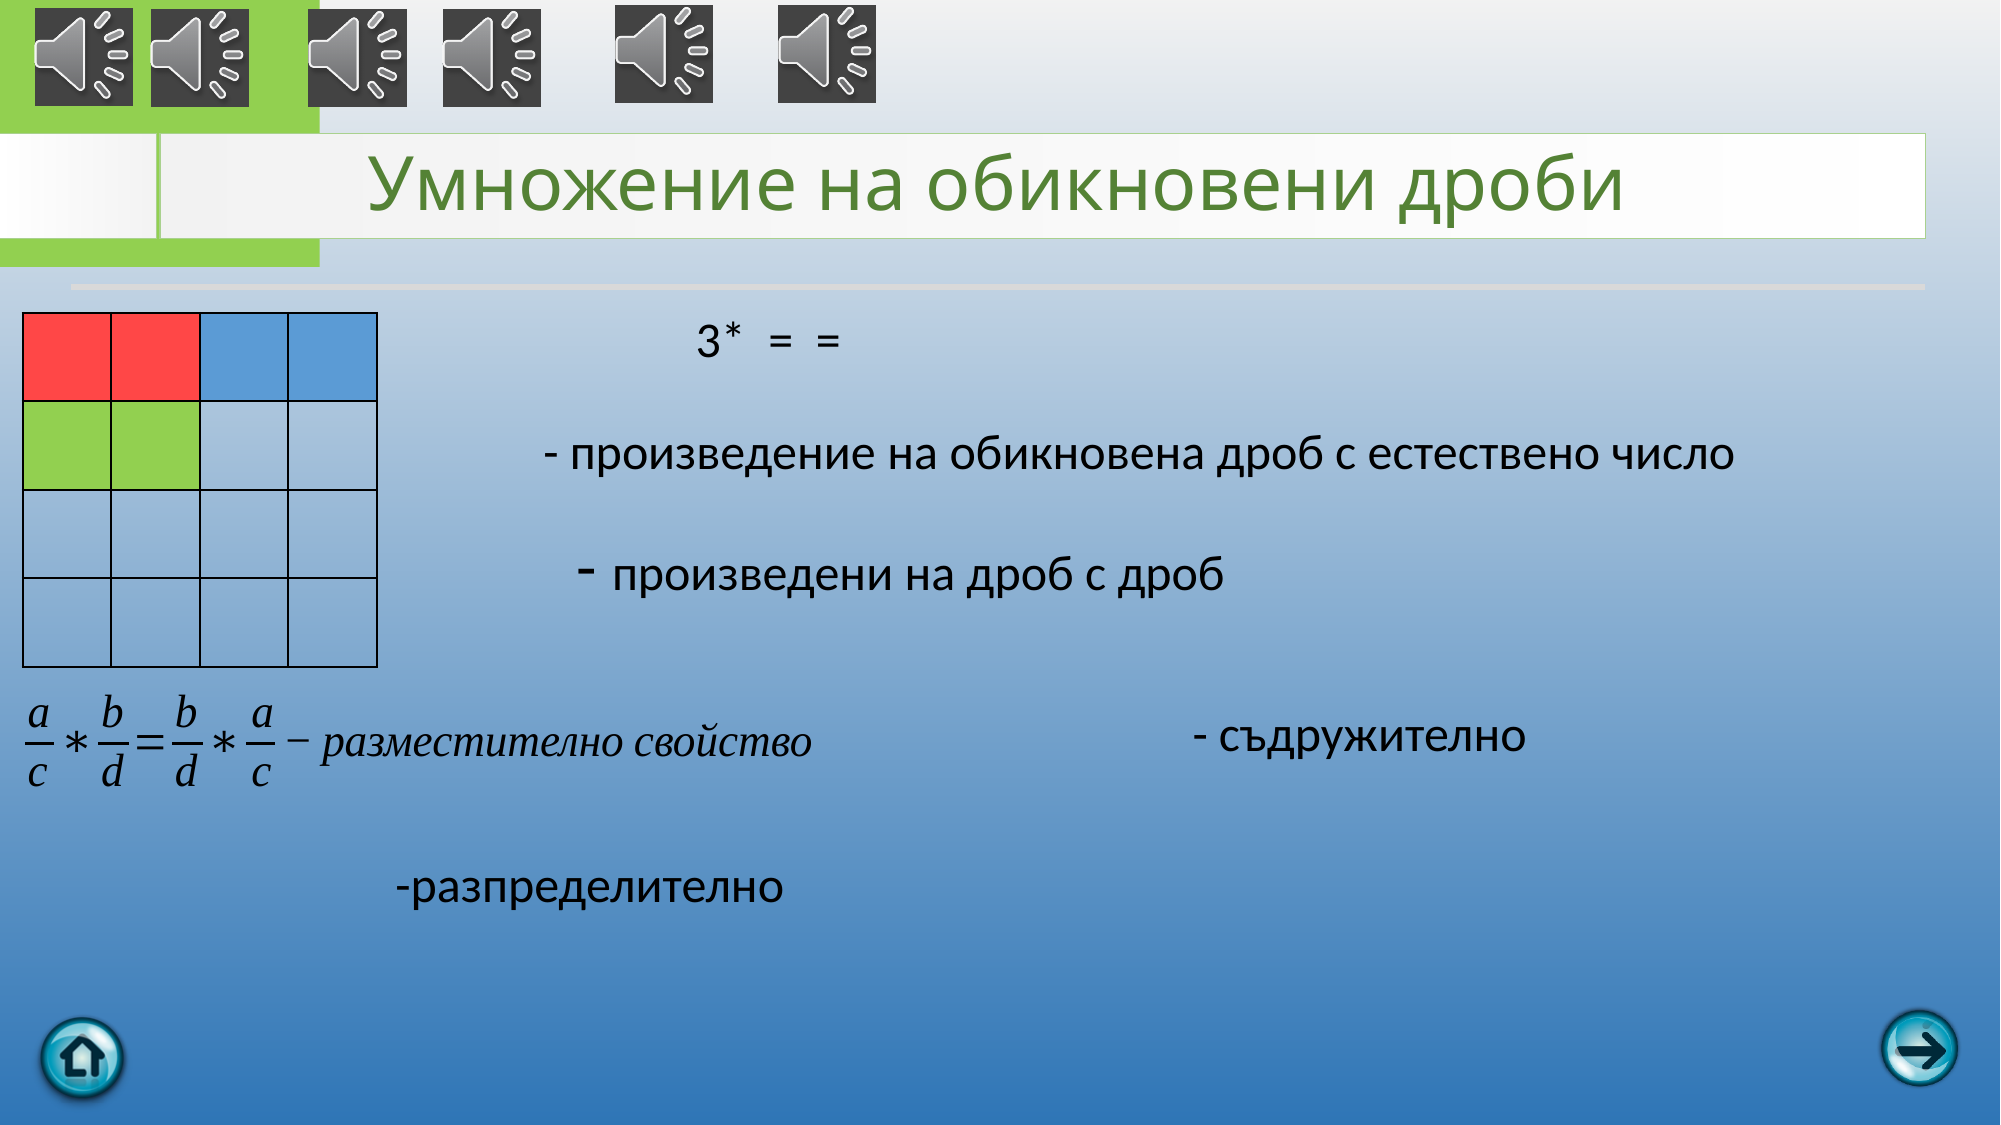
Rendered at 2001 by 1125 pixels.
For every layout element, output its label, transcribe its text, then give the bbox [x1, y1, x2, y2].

picture [307, 7, 408, 108]
table_header [112, 314, 199, 400]
table_cell [201, 579, 287, 666]
picture [34, 1013, 130, 1103]
picture [614, 3, 715, 104]
title Умножение на обикновени дроби [352, 133, 1926, 239]
table_cell [201, 402, 287, 489]
table_cell [112, 402, 199, 489]
picture [149, 7, 250, 108]
table_cell [112, 579, 199, 666]
table_header [289, 314, 376, 400]
table_cell [289, 579, 376, 666]
table_cell [112, 491, 199, 577]
table_cell [24, 579, 110, 666]
table_header [201, 314, 287, 400]
picture [34, 7, 135, 108]
table_header [24, 314, 110, 400]
table_cell [24, 402, 110, 489]
picture [1875, 1002, 1964, 1091]
table_cell [289, 402, 376, 489]
picture [441, 7, 542, 108]
table_cell [24, 491, 110, 577]
table_cell [289, 491, 376, 577]
table_cell [201, 491, 287, 577]
picture [777, 3, 878, 104]
